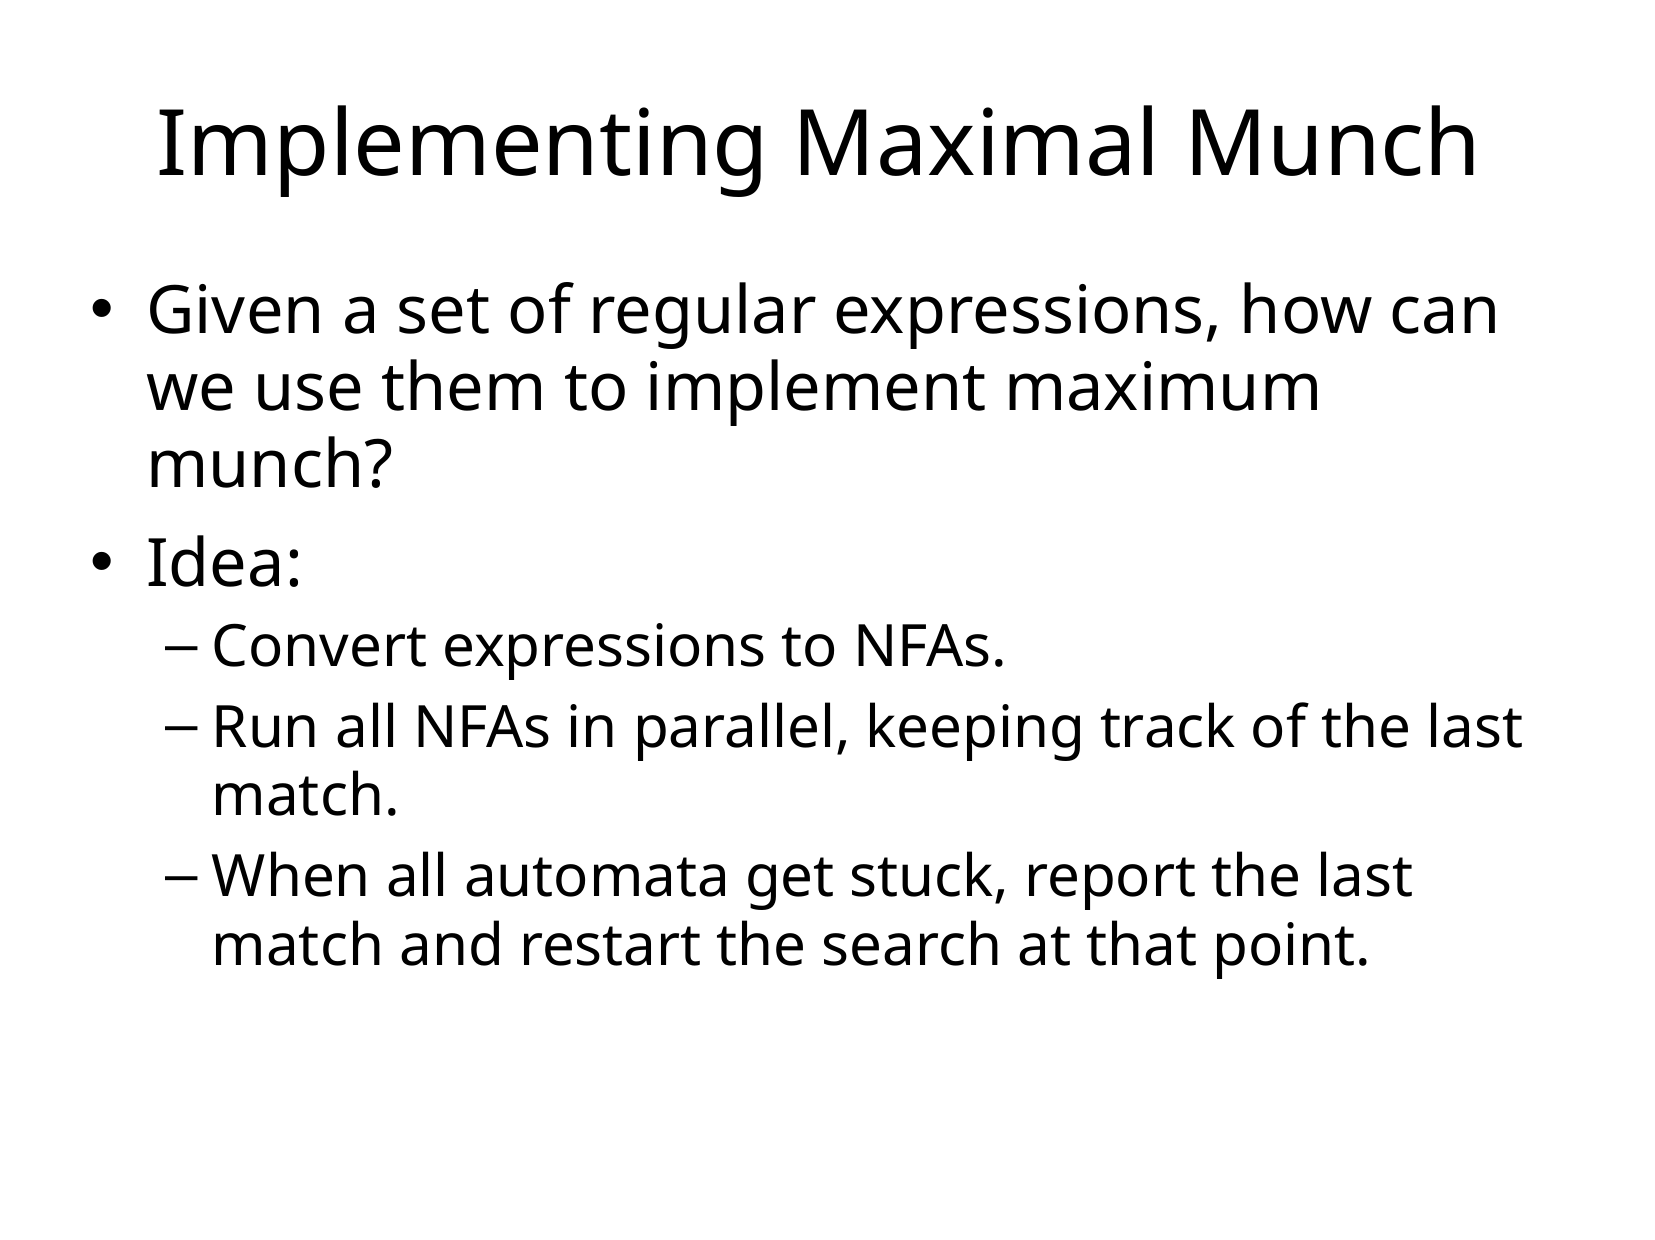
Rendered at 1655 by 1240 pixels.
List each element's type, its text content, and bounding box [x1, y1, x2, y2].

list Given a set of regular expressions, how can we use them to implement maximum munch? Idea: Convert expressions to NFAs. Run all NFAs in parallel, keeping track of the last match. When all automata get stuck, report the last match and restart the search at that point. [75, 262, 1565, 1005]
title Implementing Maximal Munch [75, 45, 1565, 233]
